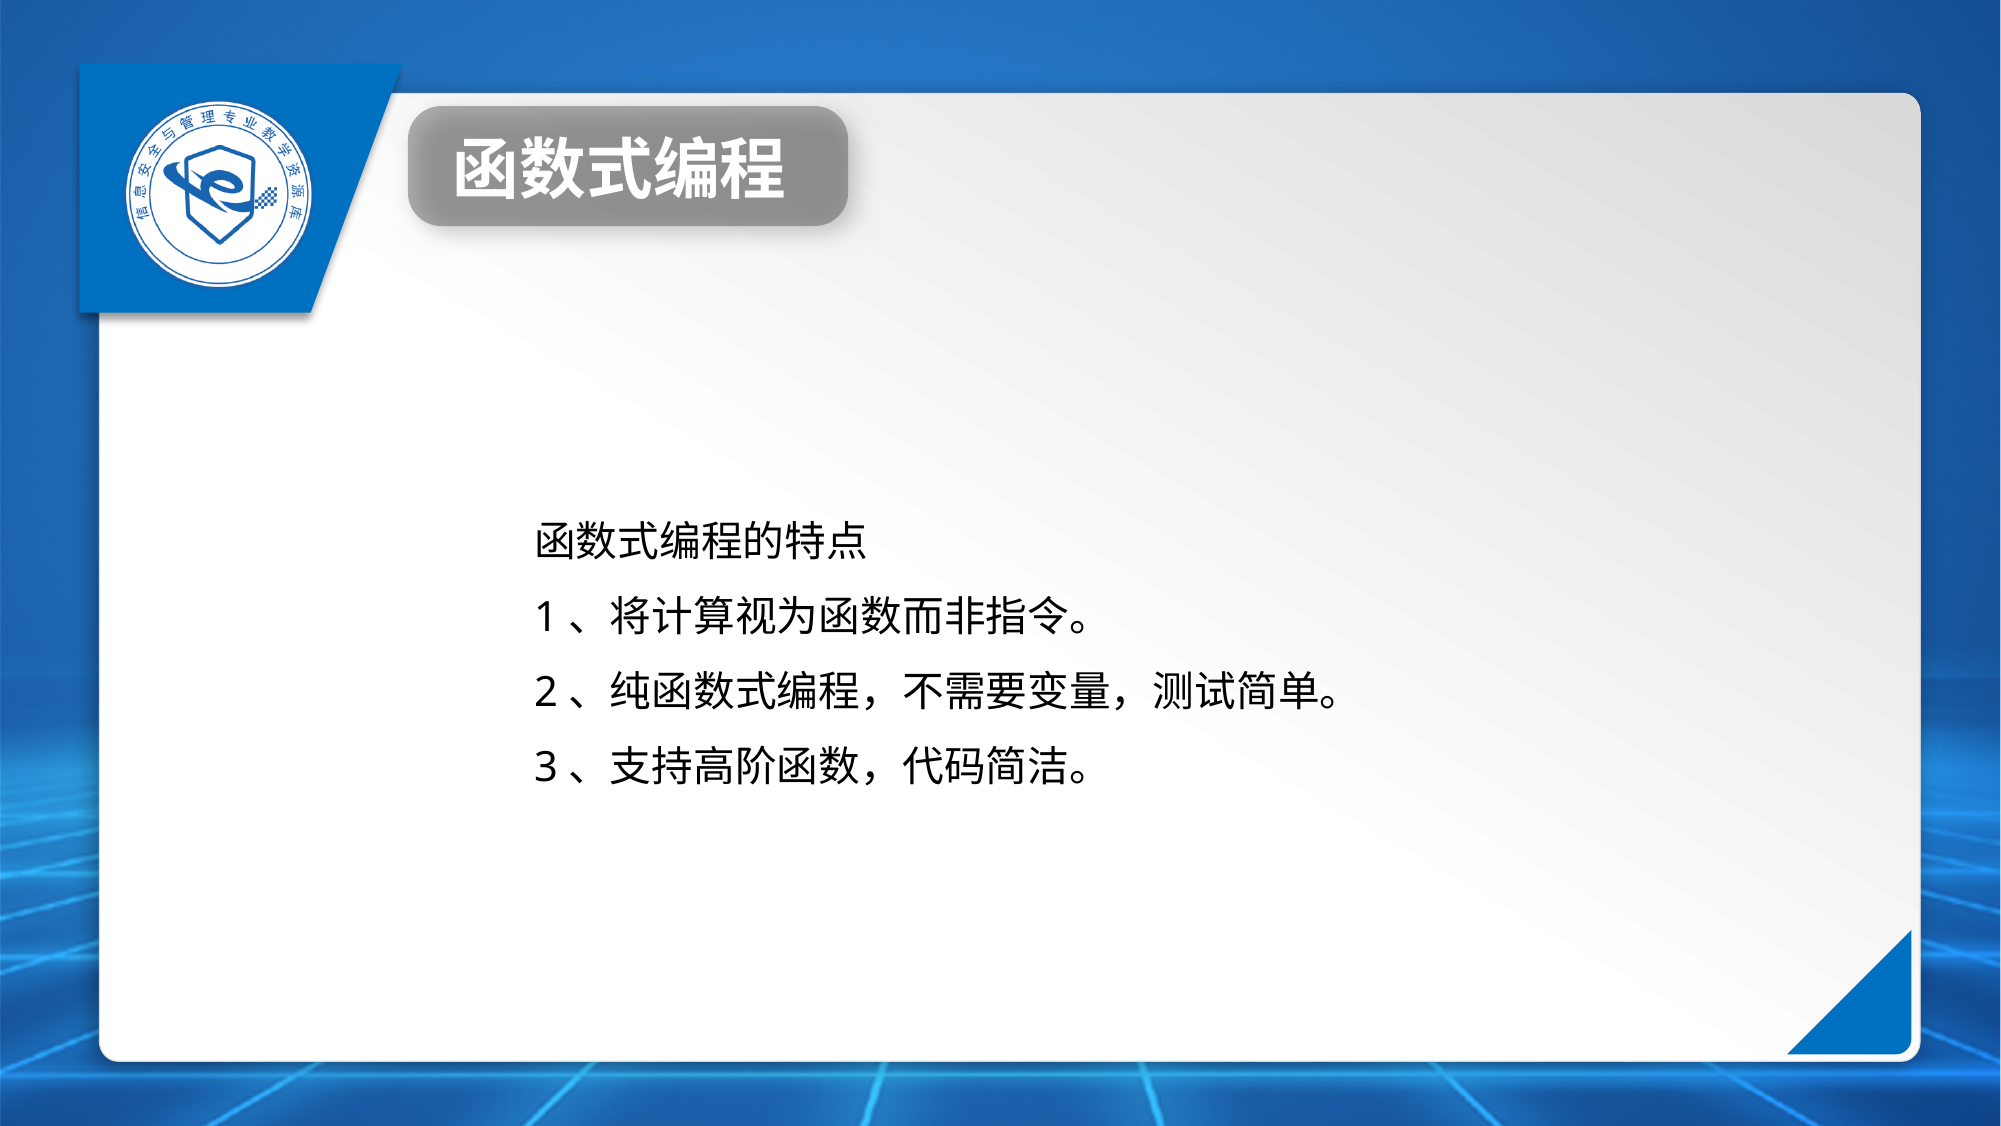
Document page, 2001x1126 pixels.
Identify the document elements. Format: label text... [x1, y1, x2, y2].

picture [0, 0, 2001, 1126]
text_box 函数式编程 [438, 118, 802, 214]
text_box 函数式编程的特点 1、将计算视为函数而非指令。 2、纯函数式编程，不需要变量，测试简单。 3、支持高阶函数，代码简洁。 [436, 482, 1437, 798]
text_box [406, 104, 850, 228]
